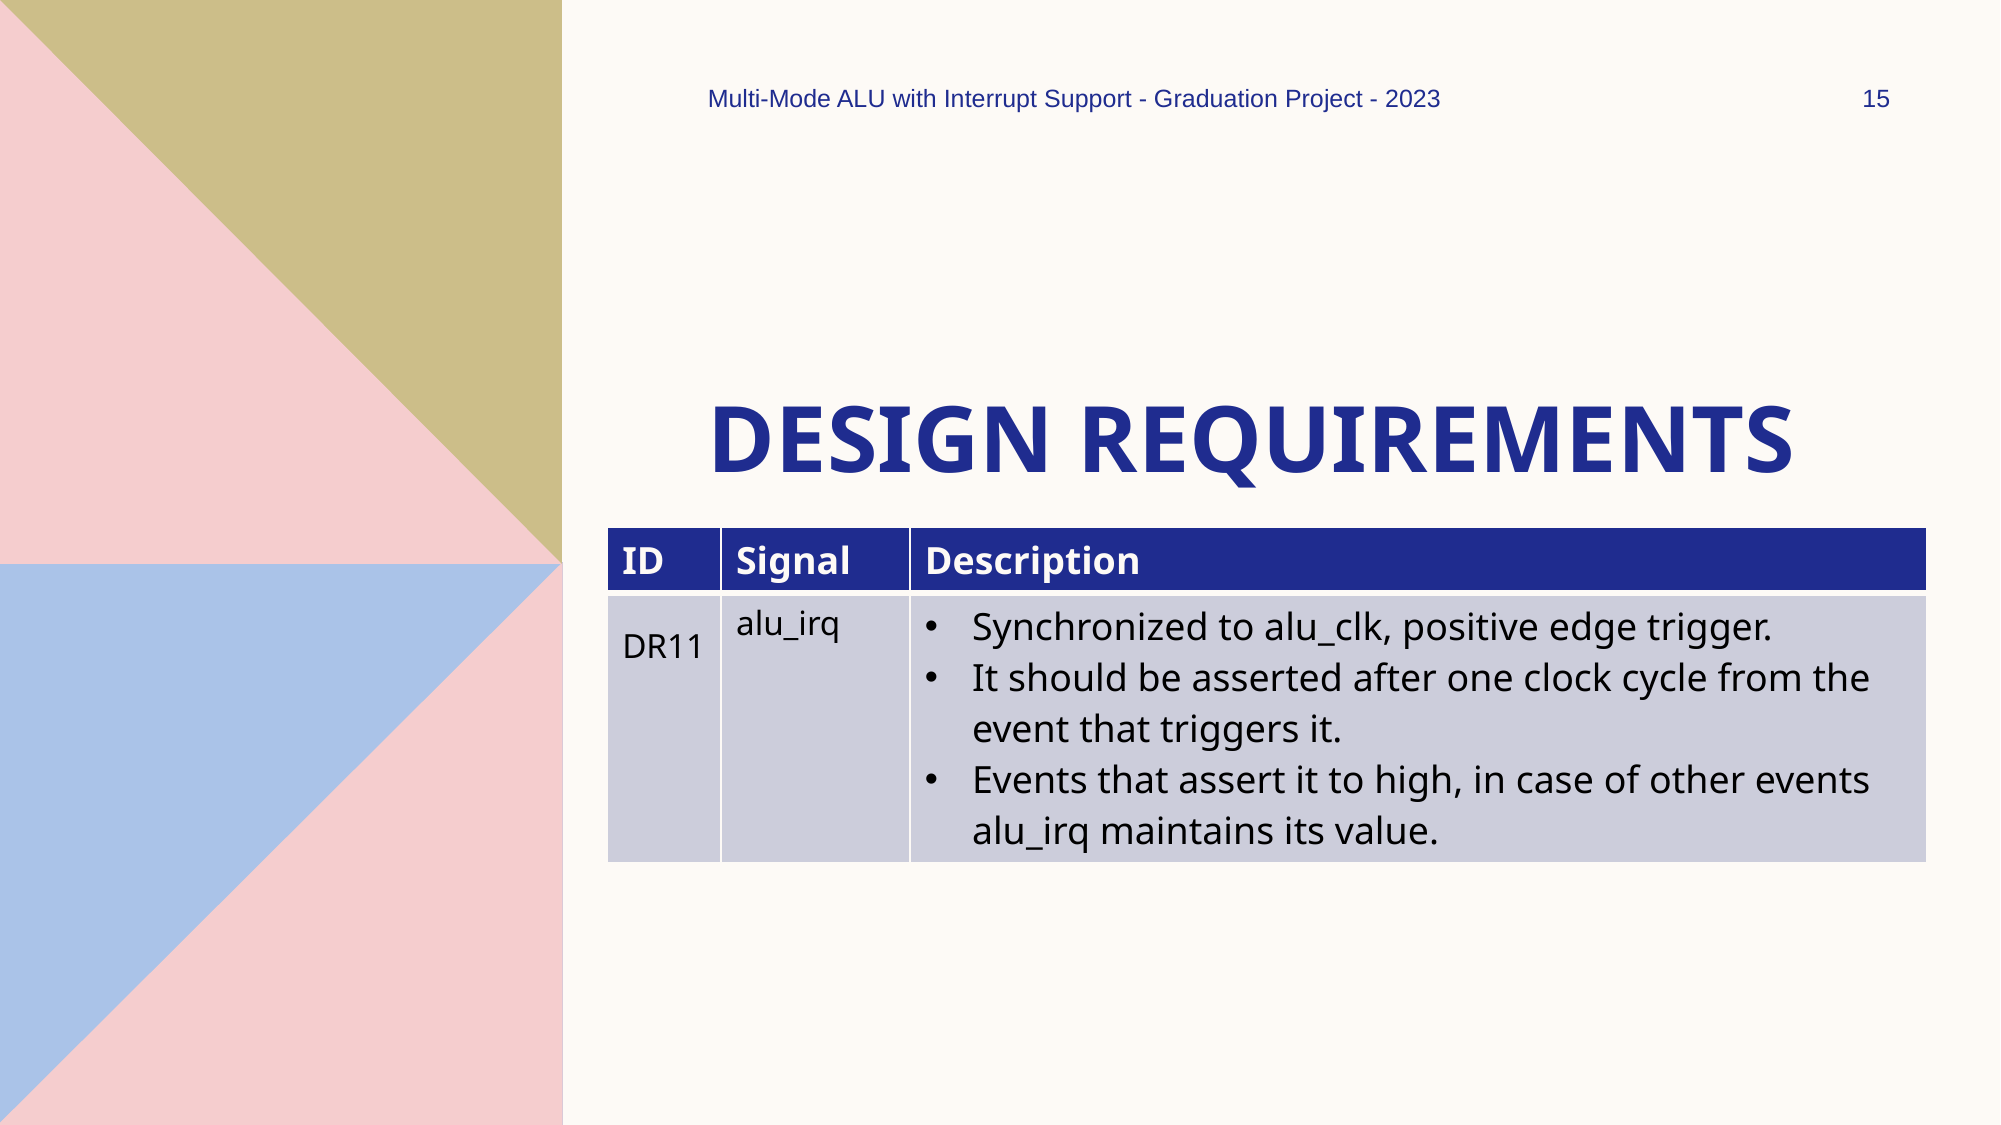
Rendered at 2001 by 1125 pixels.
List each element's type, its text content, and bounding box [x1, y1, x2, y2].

footer Multi-Mode ALU with Interrupt Support - Graduation Project - 2023 [693, 75, 1594, 120]
table_cell DR11 [608, 596, 720, 862]
table_header ID [608, 528, 720, 590]
table_header Description [911, 528, 1926, 590]
table_cell alu_irq [722, 596, 909, 862]
title Design Requirements [693, 373, 2000, 500]
table_cell Synchronized to alu_clk, positive edge trigger. It should be asserted after one clock cycle from the event that triggers it. Events that assert it to high, in case of other events alu_irq maintains its value. [911, 596, 1926, 862]
slide_number 15 [1795, 75, 1958, 120]
table_header Signal [722, 528, 909, 590]
